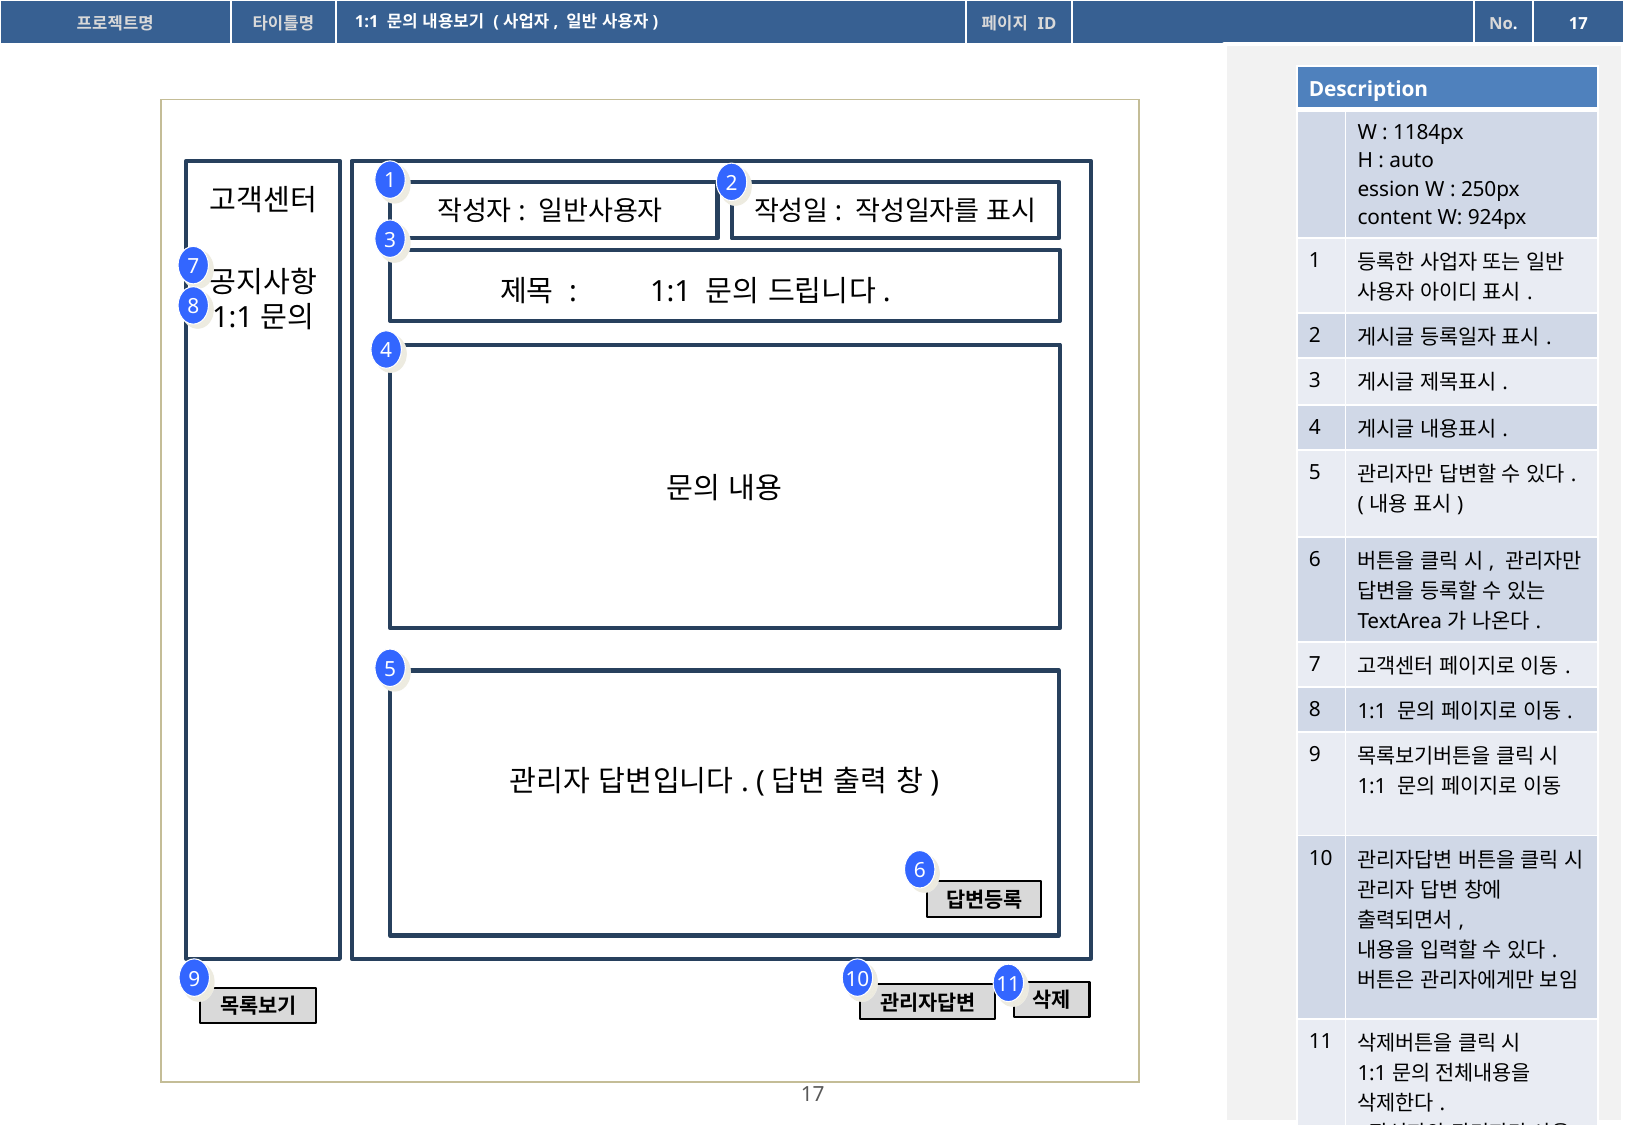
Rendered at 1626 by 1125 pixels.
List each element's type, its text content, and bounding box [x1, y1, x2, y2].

text_box 11 [993, 964, 1024, 1002]
text_box 목록보기 [198, 986, 318, 1025]
table_cell 4 [1298, 406, 1345, 449]
table_cell 2 [1298, 314, 1345, 357]
text_box 관리자답변 [858, 982, 997, 1021]
table_cell 버튼을 클릭 시, 관리자만 답변을 등록할 수 있는 TextArea가 나온다. [1346, 538, 1597, 641]
table_cell 관리자답변 버튼을 클릭 시 관리자 답변 창에 출력되면서, 내용을 입력할 수 있다. 버튼은 관리자에게만 보임 [1346, 836, 1597, 1018]
table_cell 삭제버튼을 클릭 시 1:1문의 전체내용을 삭제한다. (작성자와 관리자만 사용 세션으로구현) [1346, 1020, 1597, 1125]
text_box 3 [374, 219, 406, 258]
text_box 10 [842, 958, 873, 997]
table_cell 고객센터 페이지로 이동. [1346, 643, 1597, 686]
text_box 제목 : 1:1 문의 드립니다. [388, 248, 1062, 323]
table_cell 10 [1298, 836, 1345, 1018]
table_cell 7 [1298, 643, 1345, 686]
table_cell 8 [1298, 688, 1345, 731]
text_box [161, 99, 1139, 1083]
text_box 문의 내용 [388, 343, 1062, 630]
table_cell 게시글 내용표시. [1346, 406, 1597, 449]
text_box 작성일: 작성일자를 표시 [730, 180, 1061, 240]
table_header Description [1298, 67, 1597, 107]
table_cell 6 [1298, 538, 1345, 641]
text_box 1 [374, 160, 406, 199]
text_box 관리자 답변입니다. (답변 출력 창) [388, 668, 1061, 938]
text_box [350, 159, 1093, 961]
table_cell 9 [1298, 733, 1345, 835]
table_cell W : 1184px H : auto ession W : 250px content W: 924px [1346, 112, 1597, 237]
table_cell 게시글 제목표시. [1346, 359, 1597, 404]
table_cell 등록한 사업자 또는 일반 사용자 아이디 표시. [1346, 239, 1597, 312]
text_box 삭제 [1012, 980, 1092, 1019]
text_box 5 [374, 649, 406, 687]
table_cell 11 [1298, 1020, 1345, 1125]
list 1:1 문의 내용보기 (사업자, 일반 사용자) [339, 0, 967, 42]
text_box 8 [177, 286, 209, 325]
table_cell 1 [1298, 239, 1345, 312]
table_cell 게시글 등록일자 표시. [1346, 314, 1597, 357]
text_box 7 [177, 246, 209, 284]
text_box 답변등록 [925, 879, 1043, 919]
text_box 2 [716, 163, 747, 201]
table_cell 목록보기버튼을 클릭 시 1:1 문의 페이지로 이동 [1346, 733, 1597, 835]
text_box 고객센터 공지사항 1:1문의 [184, 159, 342, 961]
text_box 9 [178, 958, 210, 997]
table_cell [1298, 112, 1345, 237]
text_box 작성자: 일반사용자 [388, 180, 720, 240]
table_cell 5 [1298, 451, 1345, 536]
table_cell 관리자만 답변할 수 있다. (내용 표시) [1346, 451, 1597, 536]
text_box 6 [904, 850, 935, 889]
table_cell 1:1 문의 페이지로 이동. [1346, 688, 1597, 731]
text_box 4 [370, 330, 402, 369]
table_cell 3 [1298, 359, 1345, 404]
